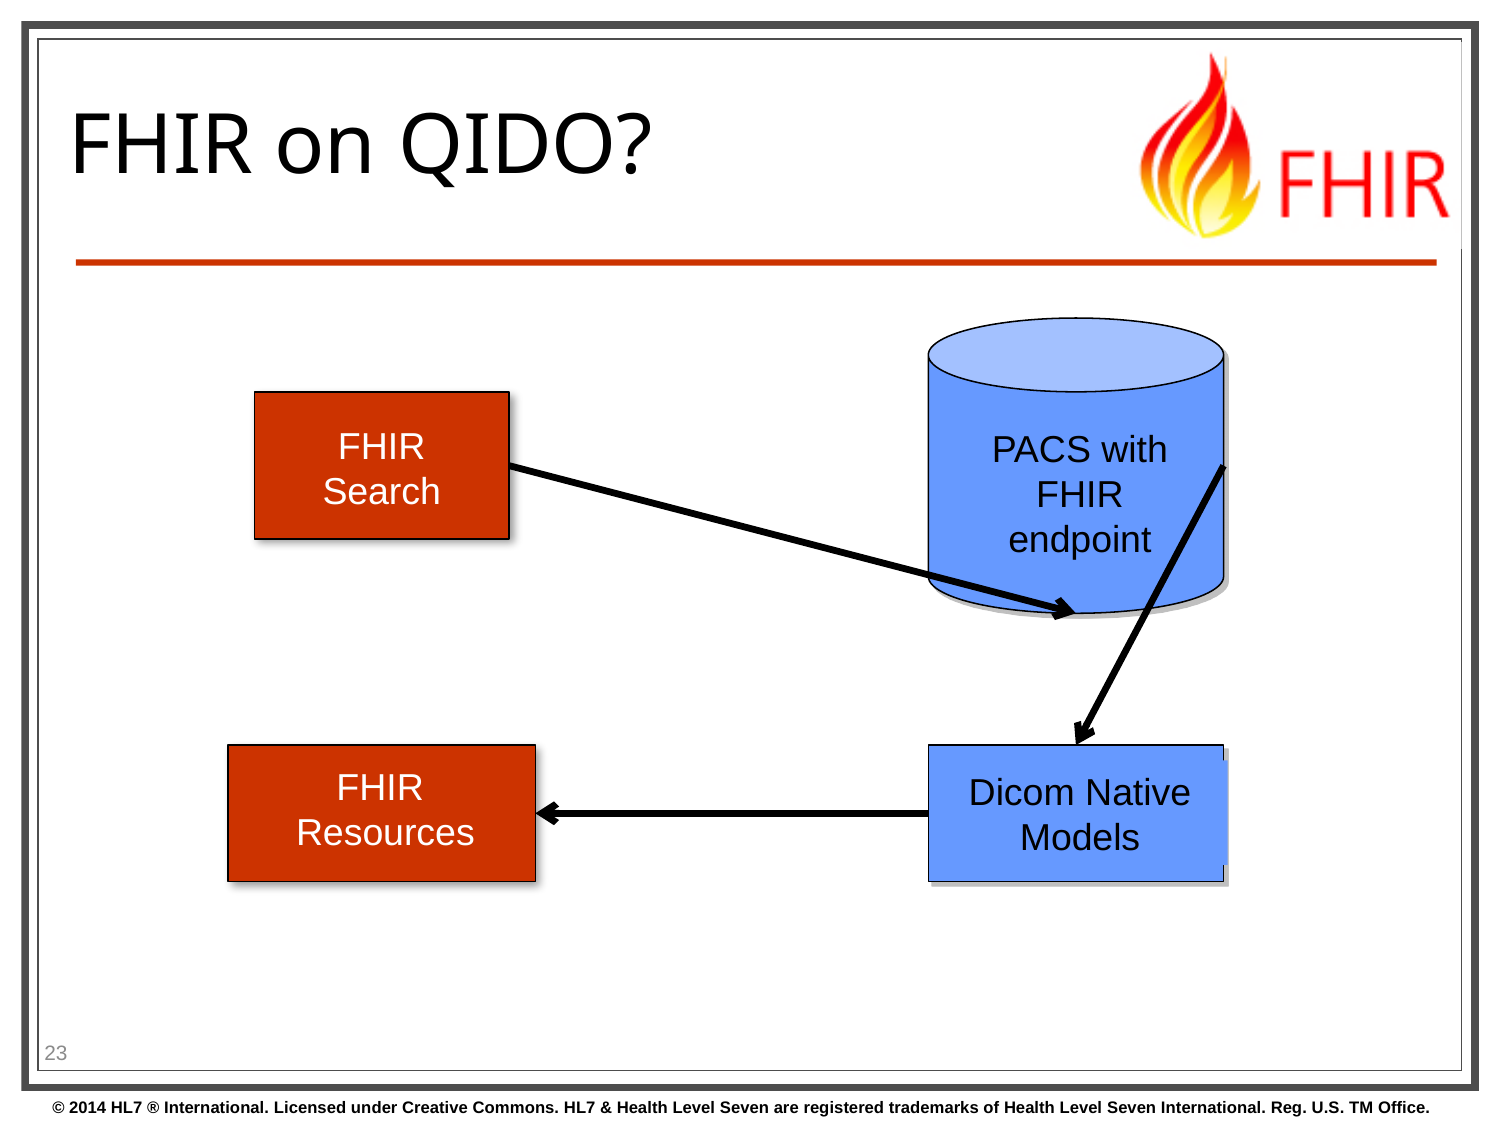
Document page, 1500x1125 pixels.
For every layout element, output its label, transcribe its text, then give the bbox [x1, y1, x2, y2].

text_box Dicom Native Models [932, 760, 1228, 865]
text_box PACS with FHIR endpoint [967, 418, 1193, 568]
picture [1128, 42, 1462, 249]
slide_number 23 [29, 1034, 148, 1071]
text_box [228, 744, 536, 882]
text_box [928, 744, 1224, 882]
text_box FHIR Resources [231, 755, 539, 860]
text_box [928, 318, 1224, 614]
text_box [254, 392, 510, 540]
text_box FHIR Search [281, 414, 483, 520]
title FHIR on QIDO? [53, 54, 1128, 244]
